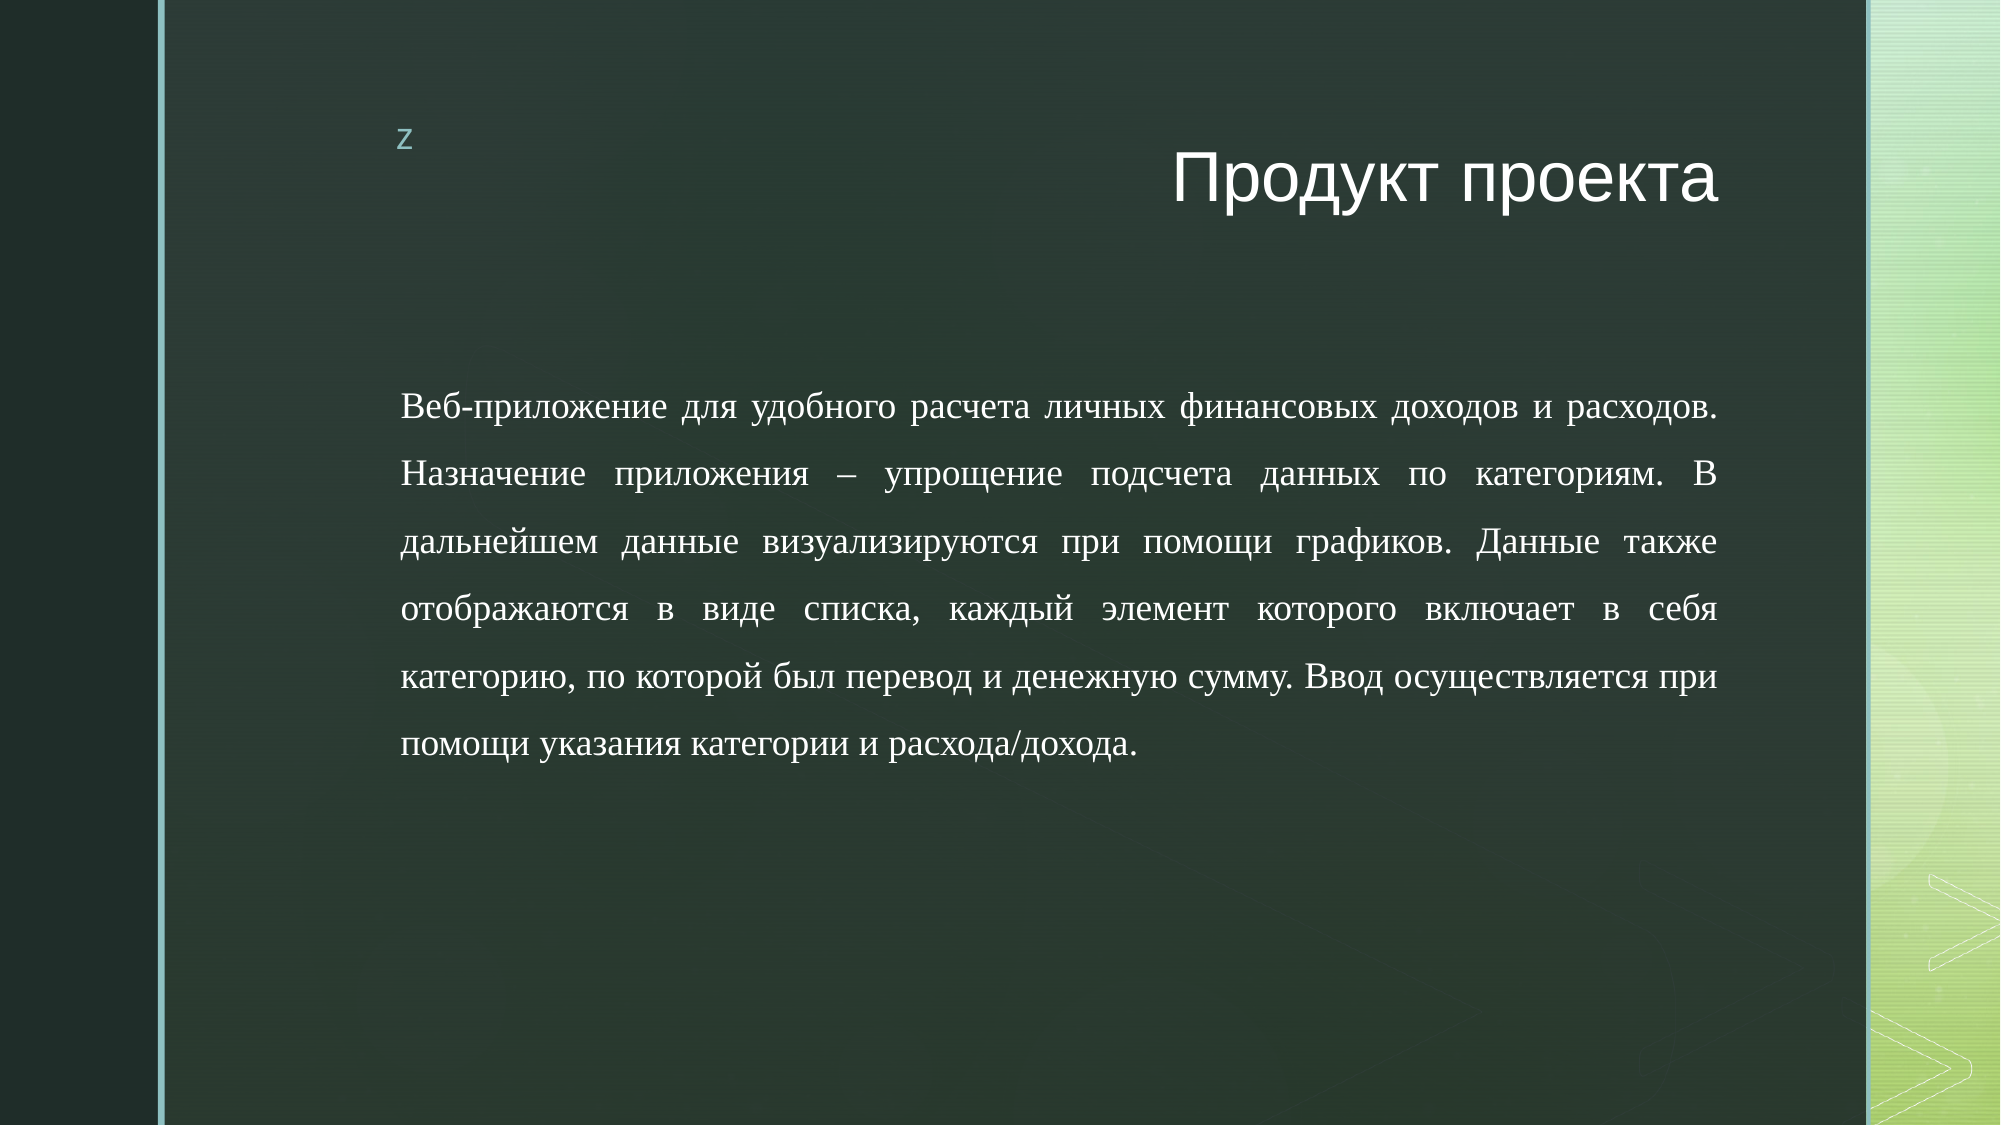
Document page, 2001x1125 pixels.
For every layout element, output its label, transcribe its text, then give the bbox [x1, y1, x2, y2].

title Продукт проекта [428, 132, 1734, 310]
text_box Веб-приложение для удобного расчета личных финансовых доходов и расходов. Назначение приложения – упрощение подсчета данных по категориям. В дальнейшем данные визуализируются при помощи графиков. Данные также отображаются в виде списка, каждый элемент которого включает в себя категорию, по которой был перевод и денежную сумму. Ввод осуществляется при помощи указания категории и расхода/дохода. [385, 350, 1734, 771]
picture [1871, 0, 2001, 1125]
